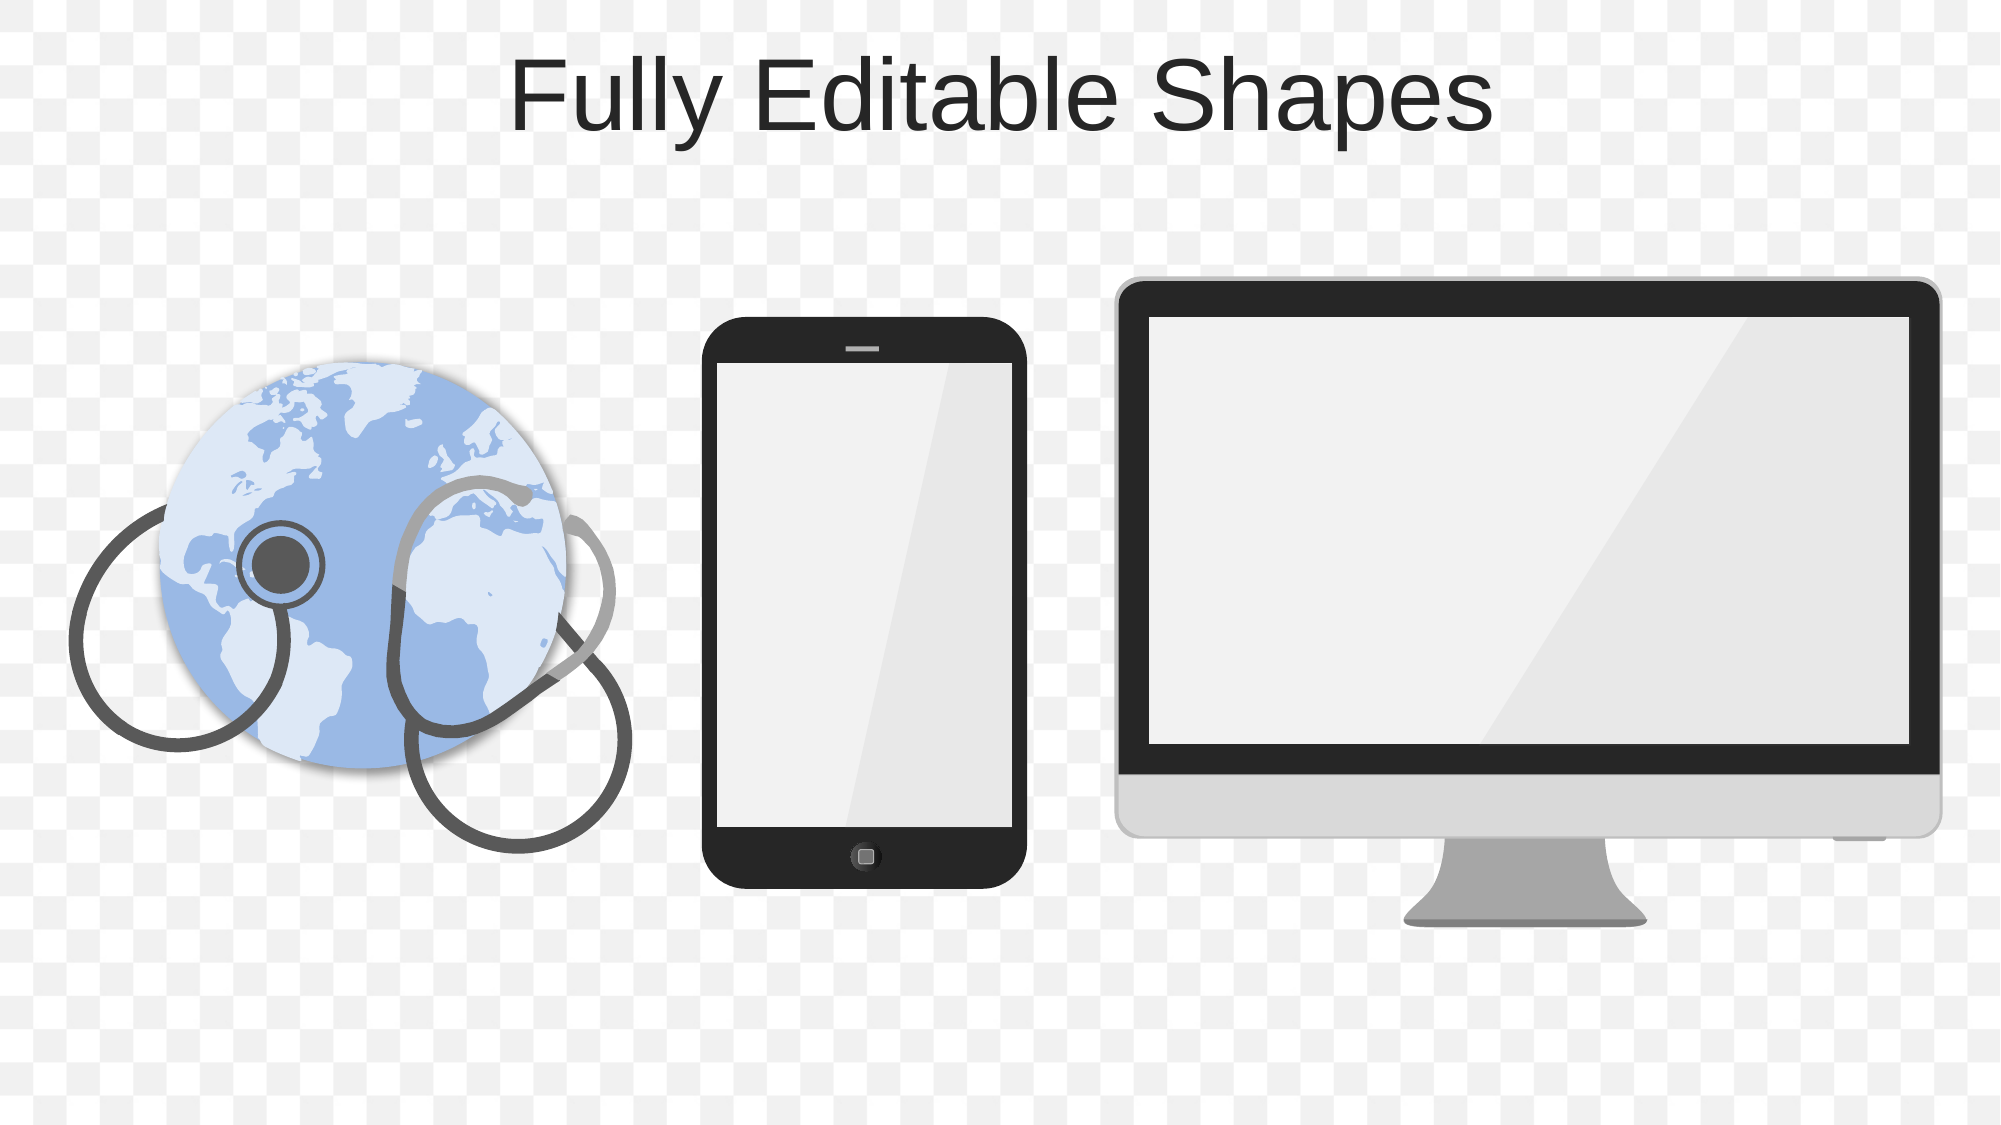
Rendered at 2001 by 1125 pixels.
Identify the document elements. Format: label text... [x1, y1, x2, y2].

list Fully Editable Shapes [53, 40, 1952, 160]
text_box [701, 316, 1028, 889]
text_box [68, 483, 632, 854]
picture [0, 0, 2001, 1125]
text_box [158, 361, 567, 483]
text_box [1110, 272, 1947, 930]
